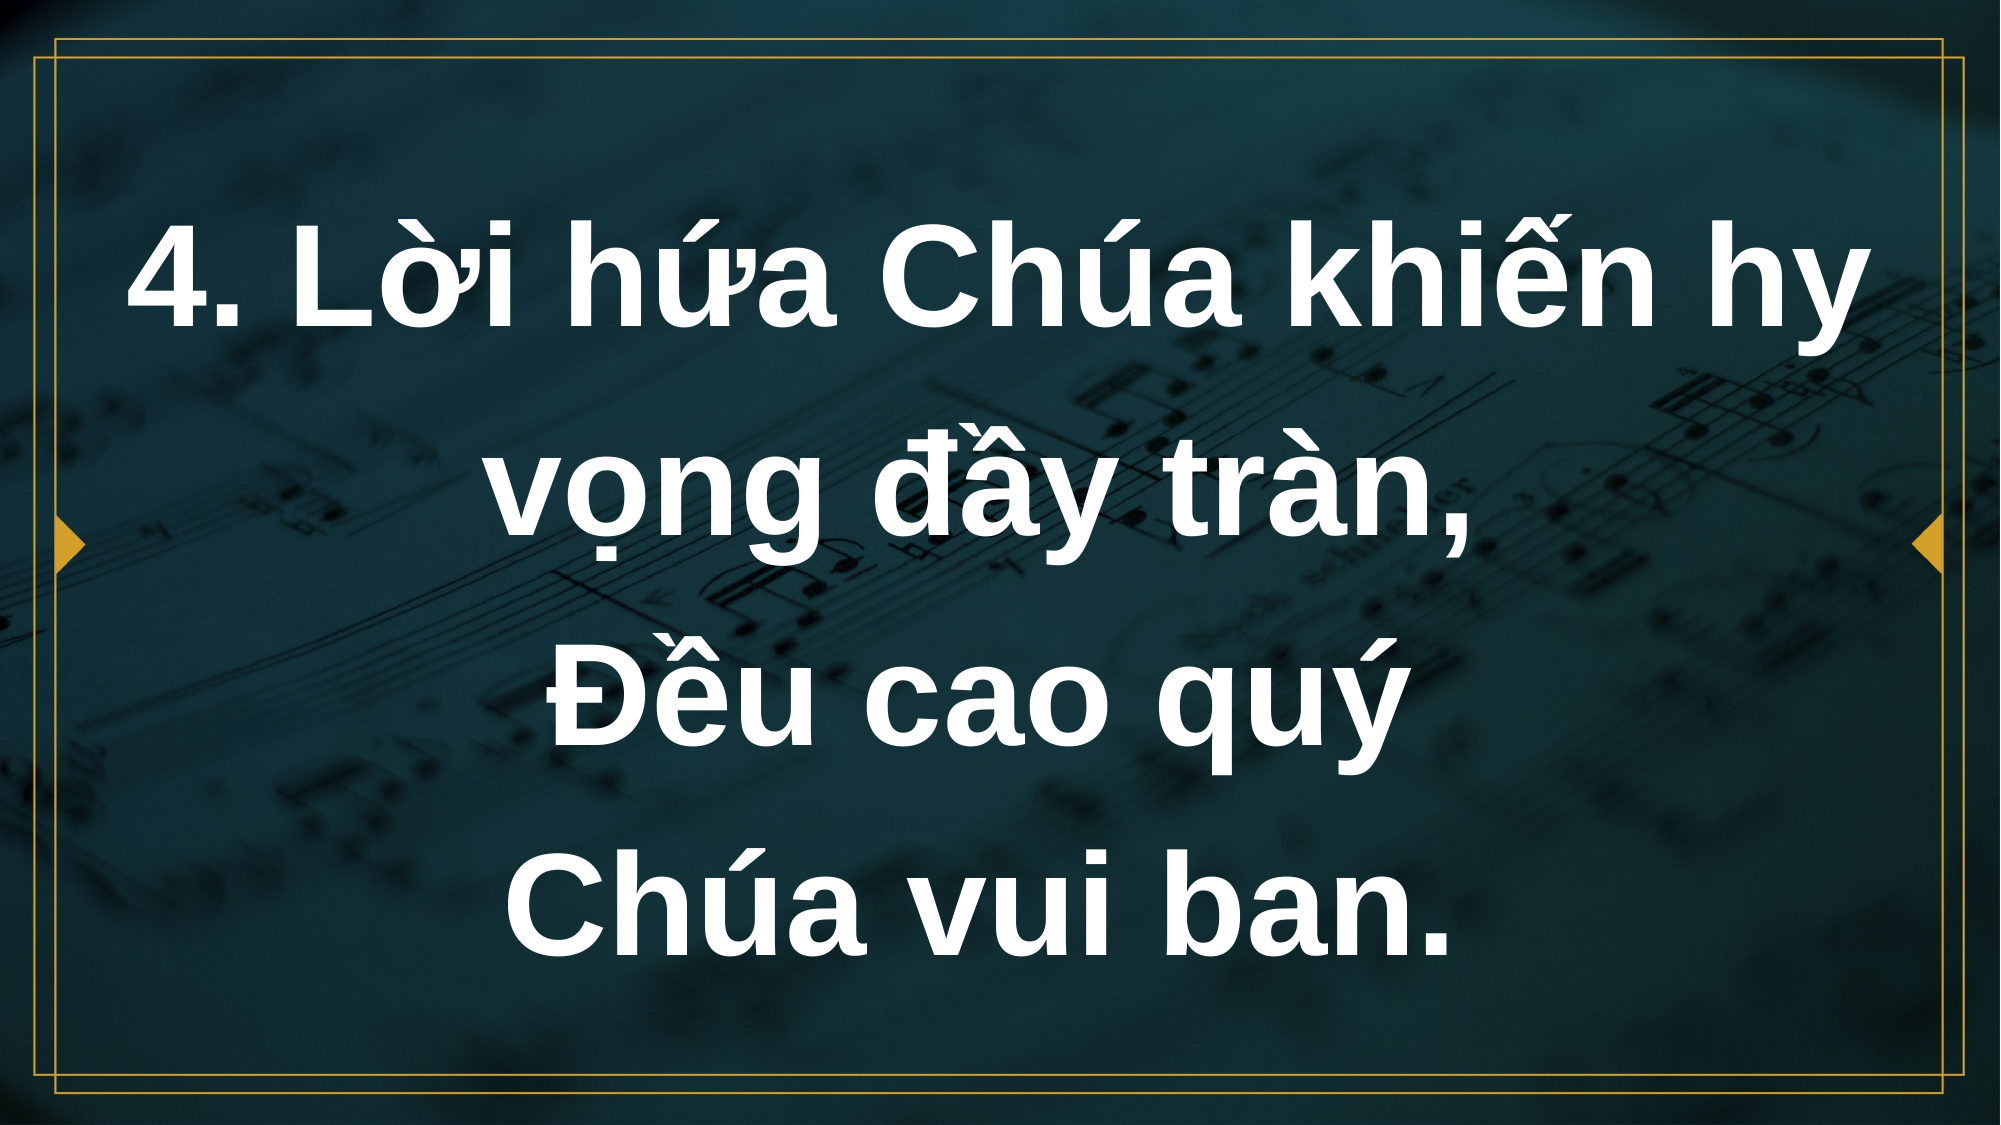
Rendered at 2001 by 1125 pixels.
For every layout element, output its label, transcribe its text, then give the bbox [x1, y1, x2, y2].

title 4. Lời hứa Chúa khiến hy vọng đầy tràn, Đều cao quý Chúa vui ban. [55, 53, 1945, 1077]
picture [0, 0, 2000, 1125]
